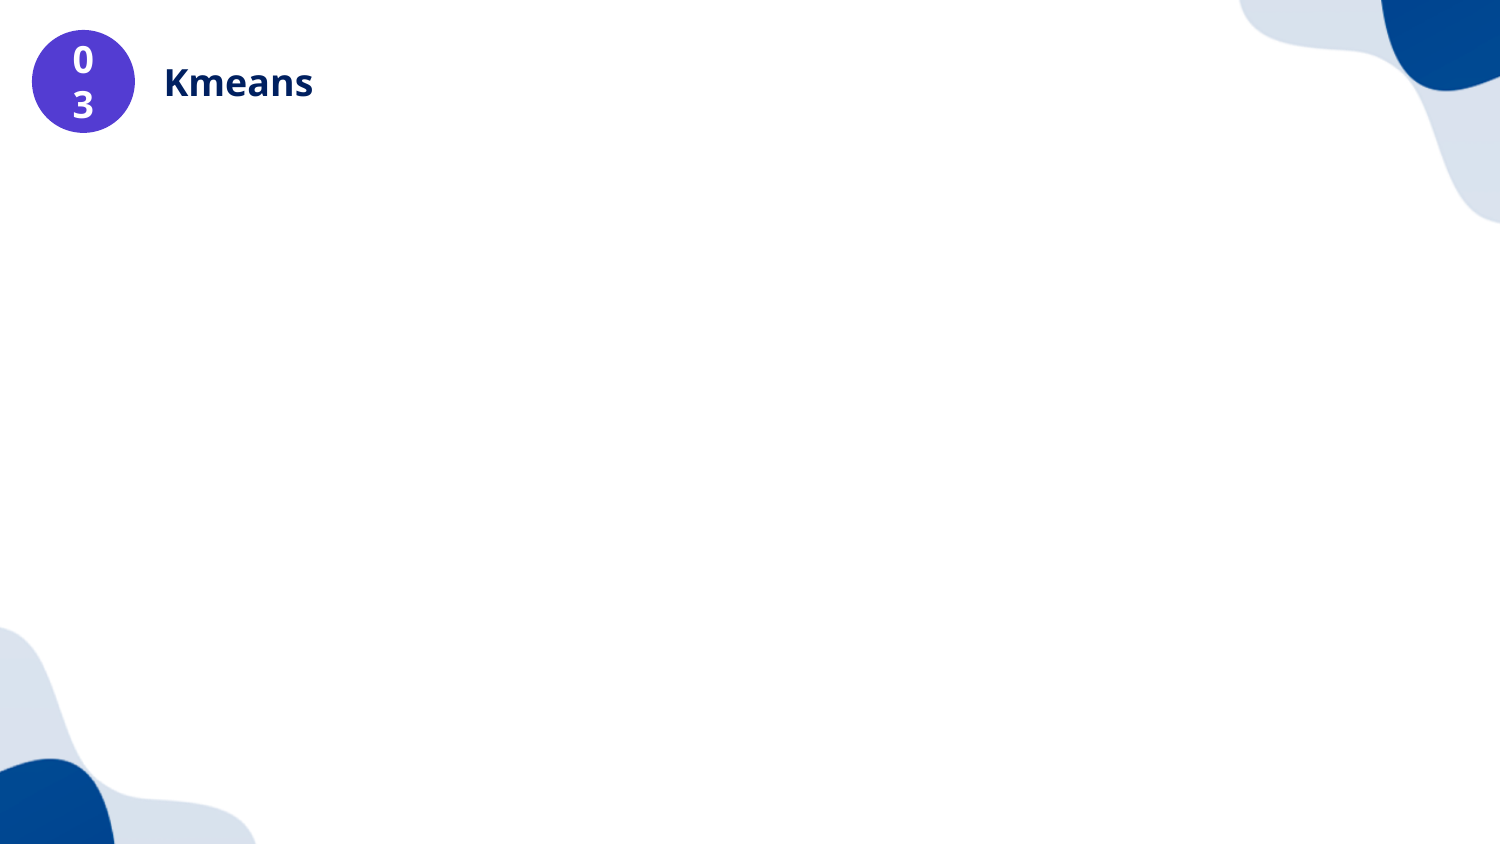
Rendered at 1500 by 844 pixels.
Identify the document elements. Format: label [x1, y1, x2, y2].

text_box [1228, 0, 1500, 231]
text_box [31, 29, 393, 134]
text_box [0, 618, 269, 844]
